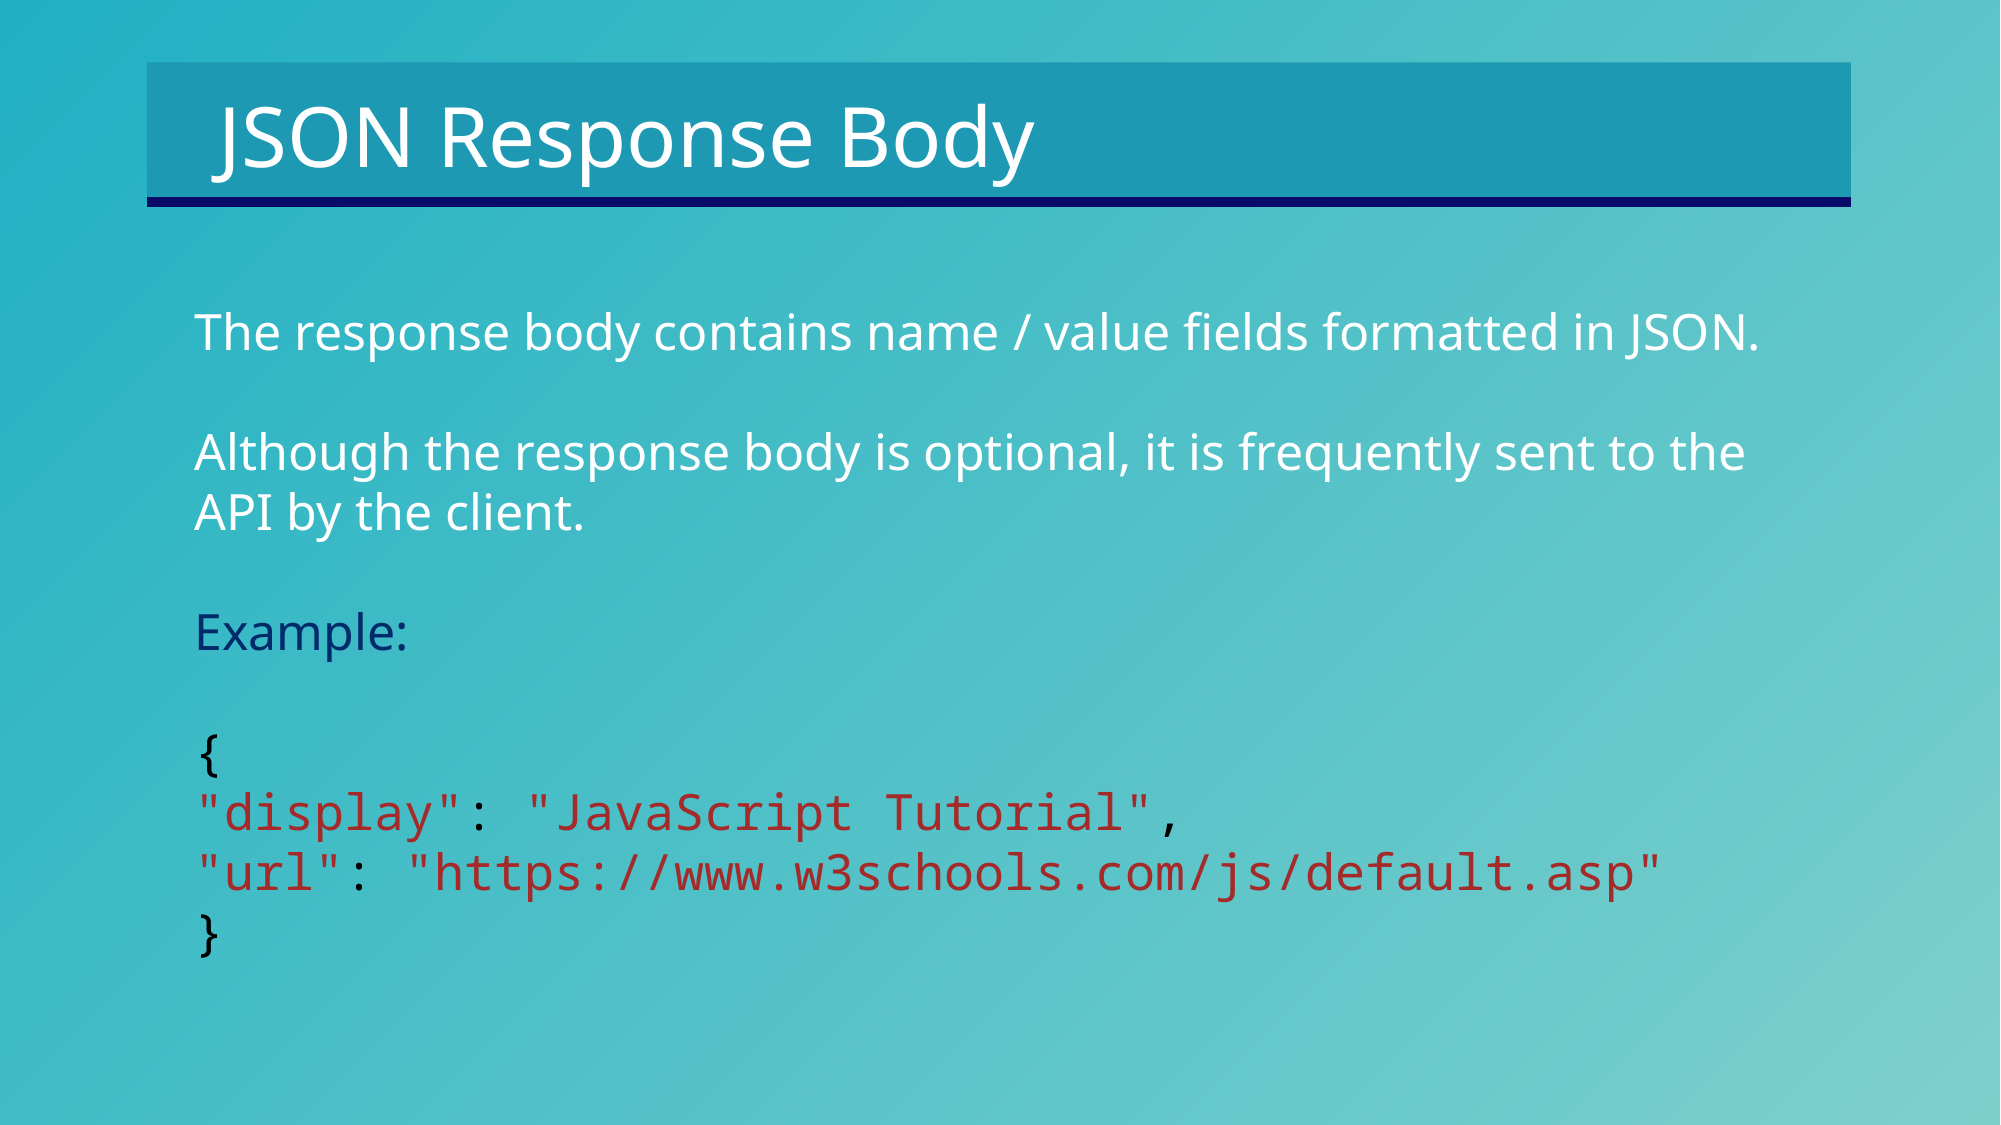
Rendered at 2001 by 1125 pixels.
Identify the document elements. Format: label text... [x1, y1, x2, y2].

text_box The response body contains name / value fields formatted in JSON. Although the response body is optional, it is frequently sent to the API by the client. Example: { "display": "JavaScript Tutorial", "url": "https://www.w3schools.com/js/default.asp" } [180, 293, 1812, 1125]
text_box [146, 61, 1852, 203]
text_box JSON Response Body [203, 76, 1356, 192]
